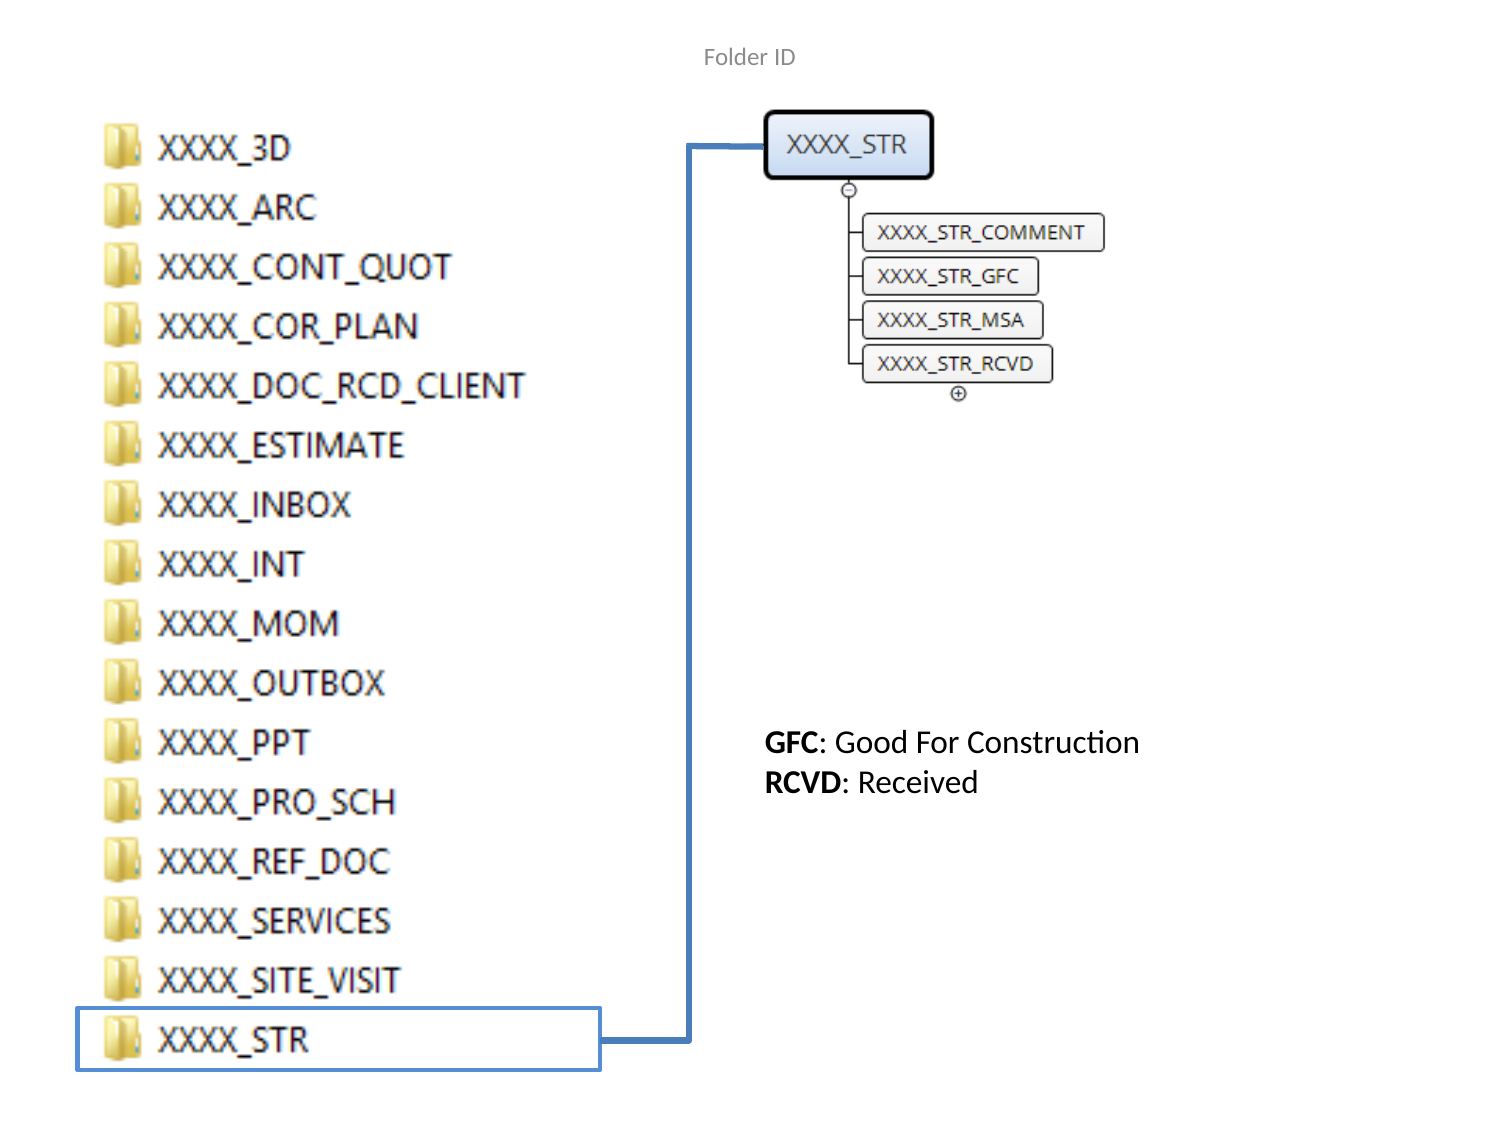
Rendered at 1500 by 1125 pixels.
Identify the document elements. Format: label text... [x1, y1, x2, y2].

footer Folder ID [512, 24, 988, 85]
picture [745, 99, 1127, 410]
picture [77, 99, 576, 1073]
text_box GFC: Good For Construction RCVD: Received [750, 712, 1432, 1073]
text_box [599, 145, 764, 1041]
text_box [580, 1006, 602, 1072]
